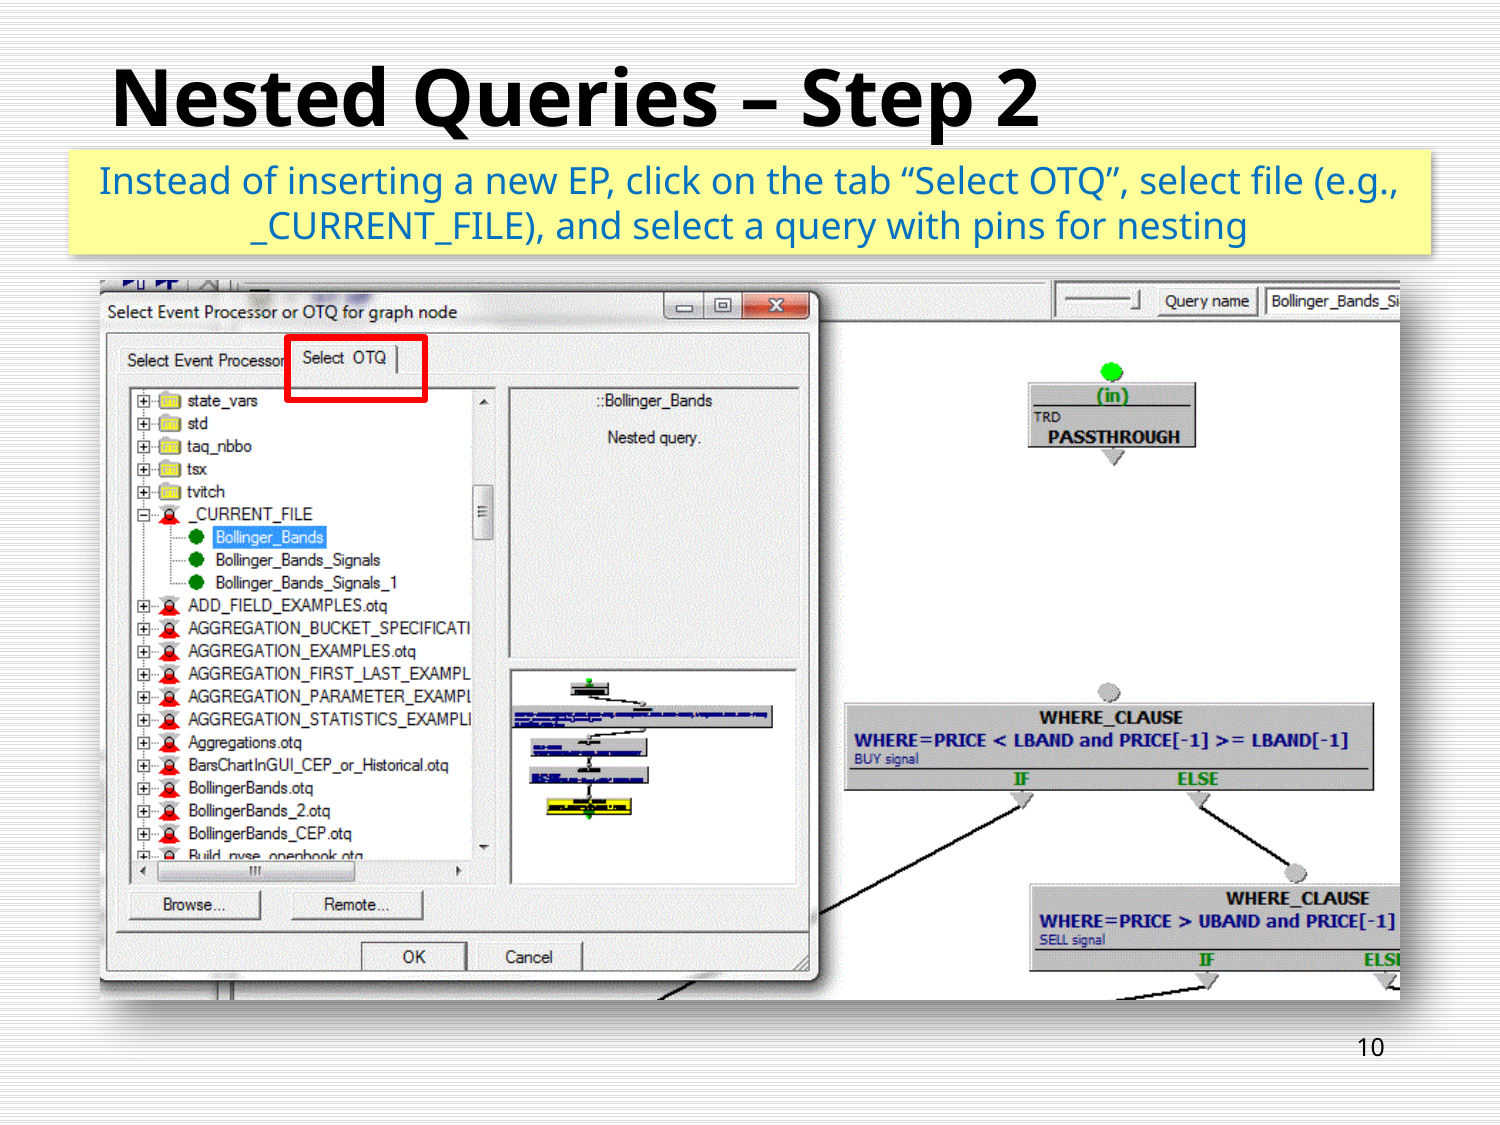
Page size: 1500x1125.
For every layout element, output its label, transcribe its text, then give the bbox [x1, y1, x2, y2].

picture [0, 0, 1500, 1125]
slide_number 10 [1074, 1047, 1401, 1103]
title Nested Queries – Step 2 [94, 50, 1407, 147]
text_box Instead of inserting a new EP, click on the tab “Select OTQ”, select file (e.g., _CURRENT_FILE), and select a query with pins for nesting [68, 149, 1432, 255]
